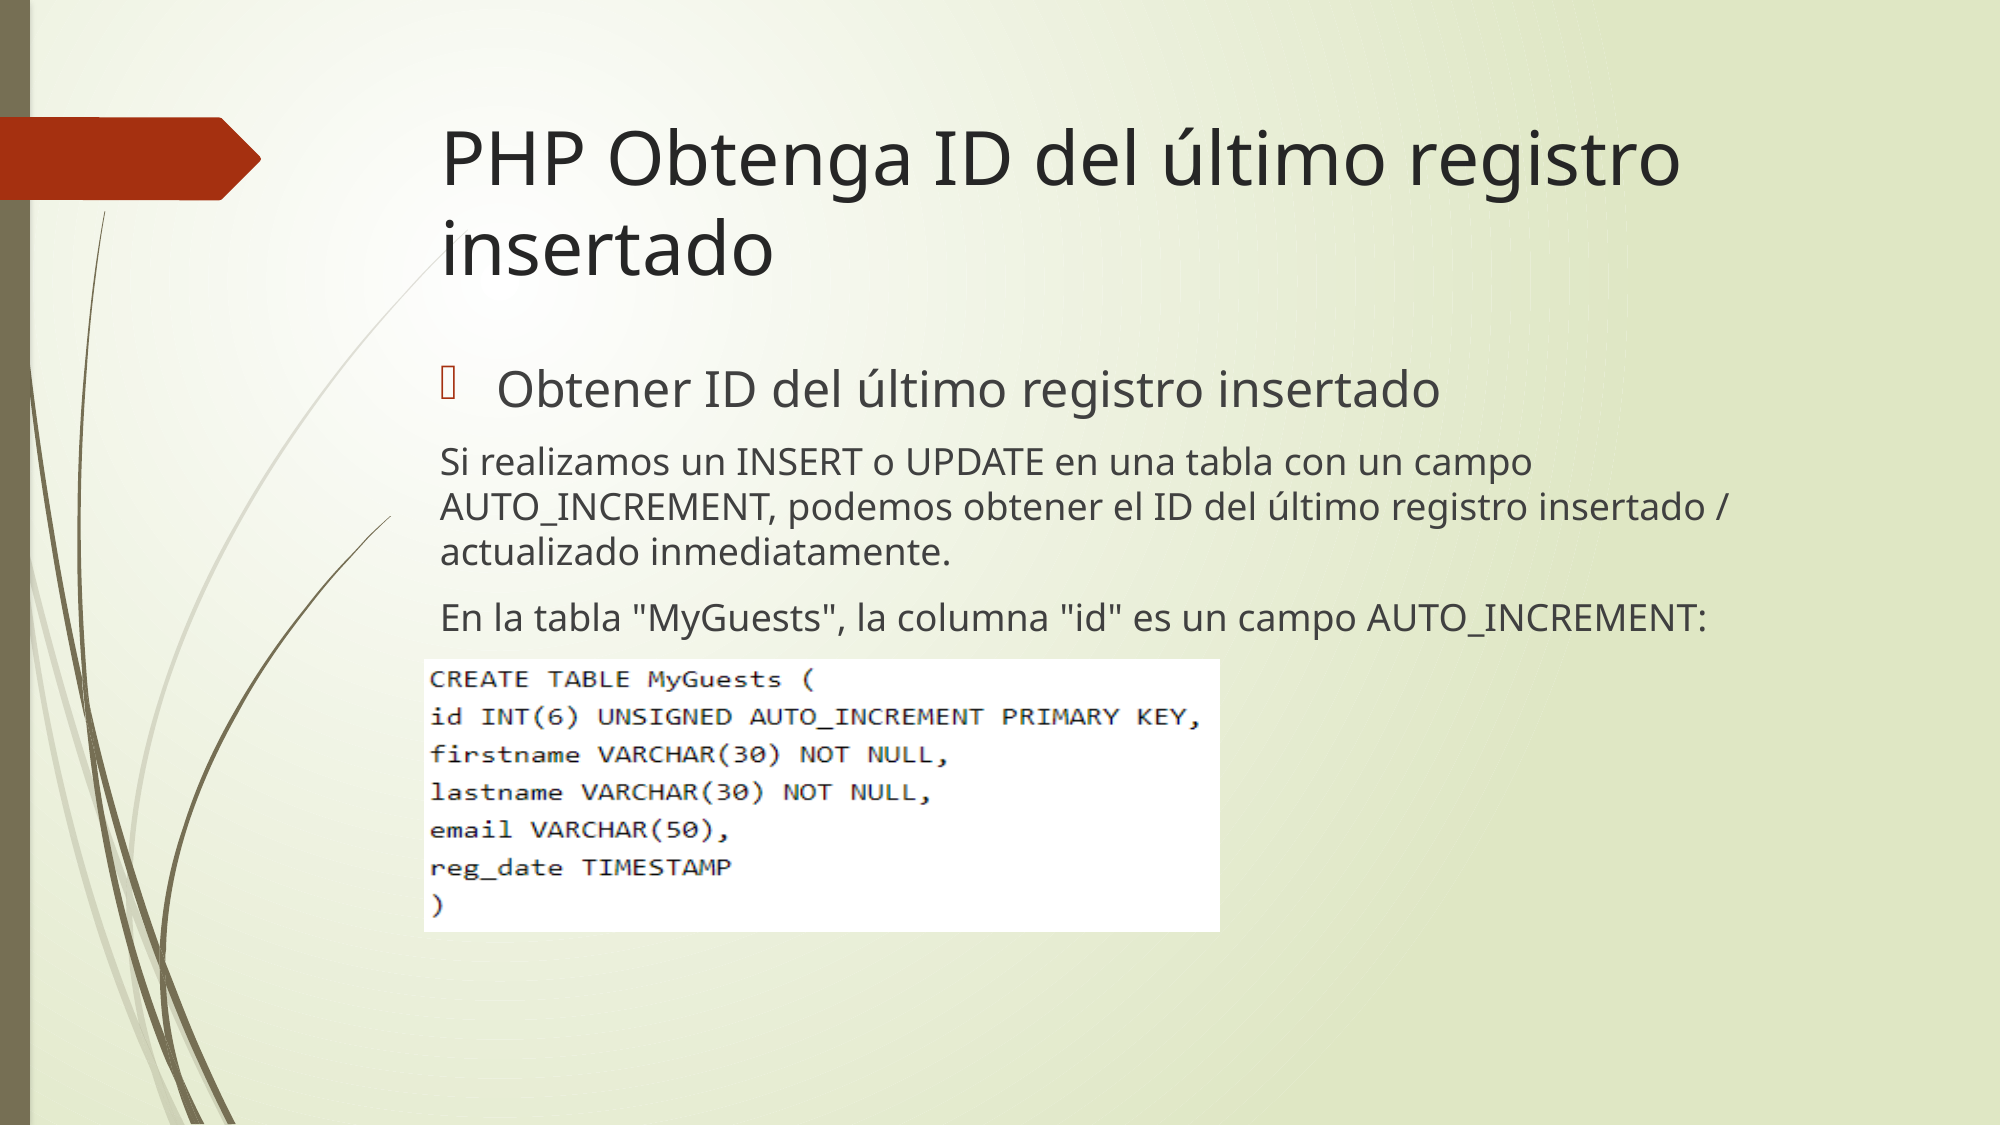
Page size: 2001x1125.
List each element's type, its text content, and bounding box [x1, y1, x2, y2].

title PHP Obtenga ID del último registro insertado [425, 102, 1888, 313]
list Obtener ID del último registro insertado Si realizamos un INSERT o UPDATE en una tabla con un campo AUTO_INCREMENT, podemos obtener el ID del último registro insertado / actualizado inmediatamente. En la tabla "MyGuests", la columna "id" es un campo AUTO_INCREMENT: [424, 350, 1888, 970]
picture [424, 659, 1220, 932]
